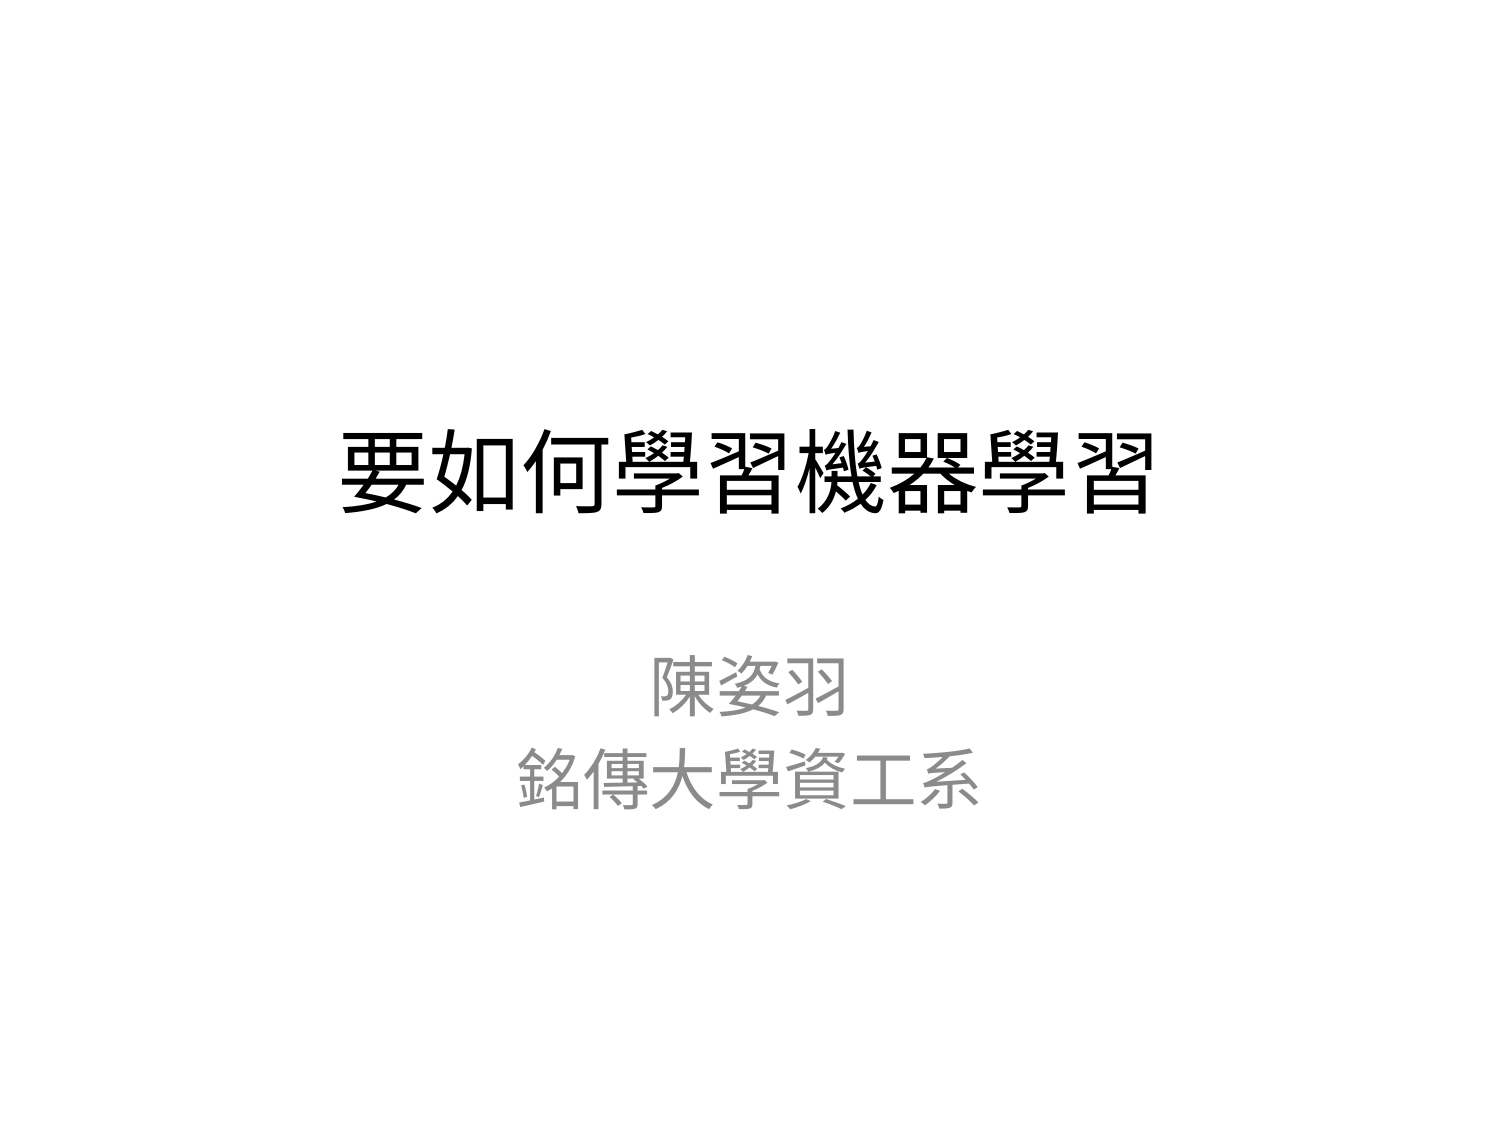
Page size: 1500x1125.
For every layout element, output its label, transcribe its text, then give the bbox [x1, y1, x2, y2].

title 要如何學習機器學習 [112, 349, 1388, 591]
subtitle 陳姿羽 銘傳大學資工系 [225, 637, 1275, 925]
